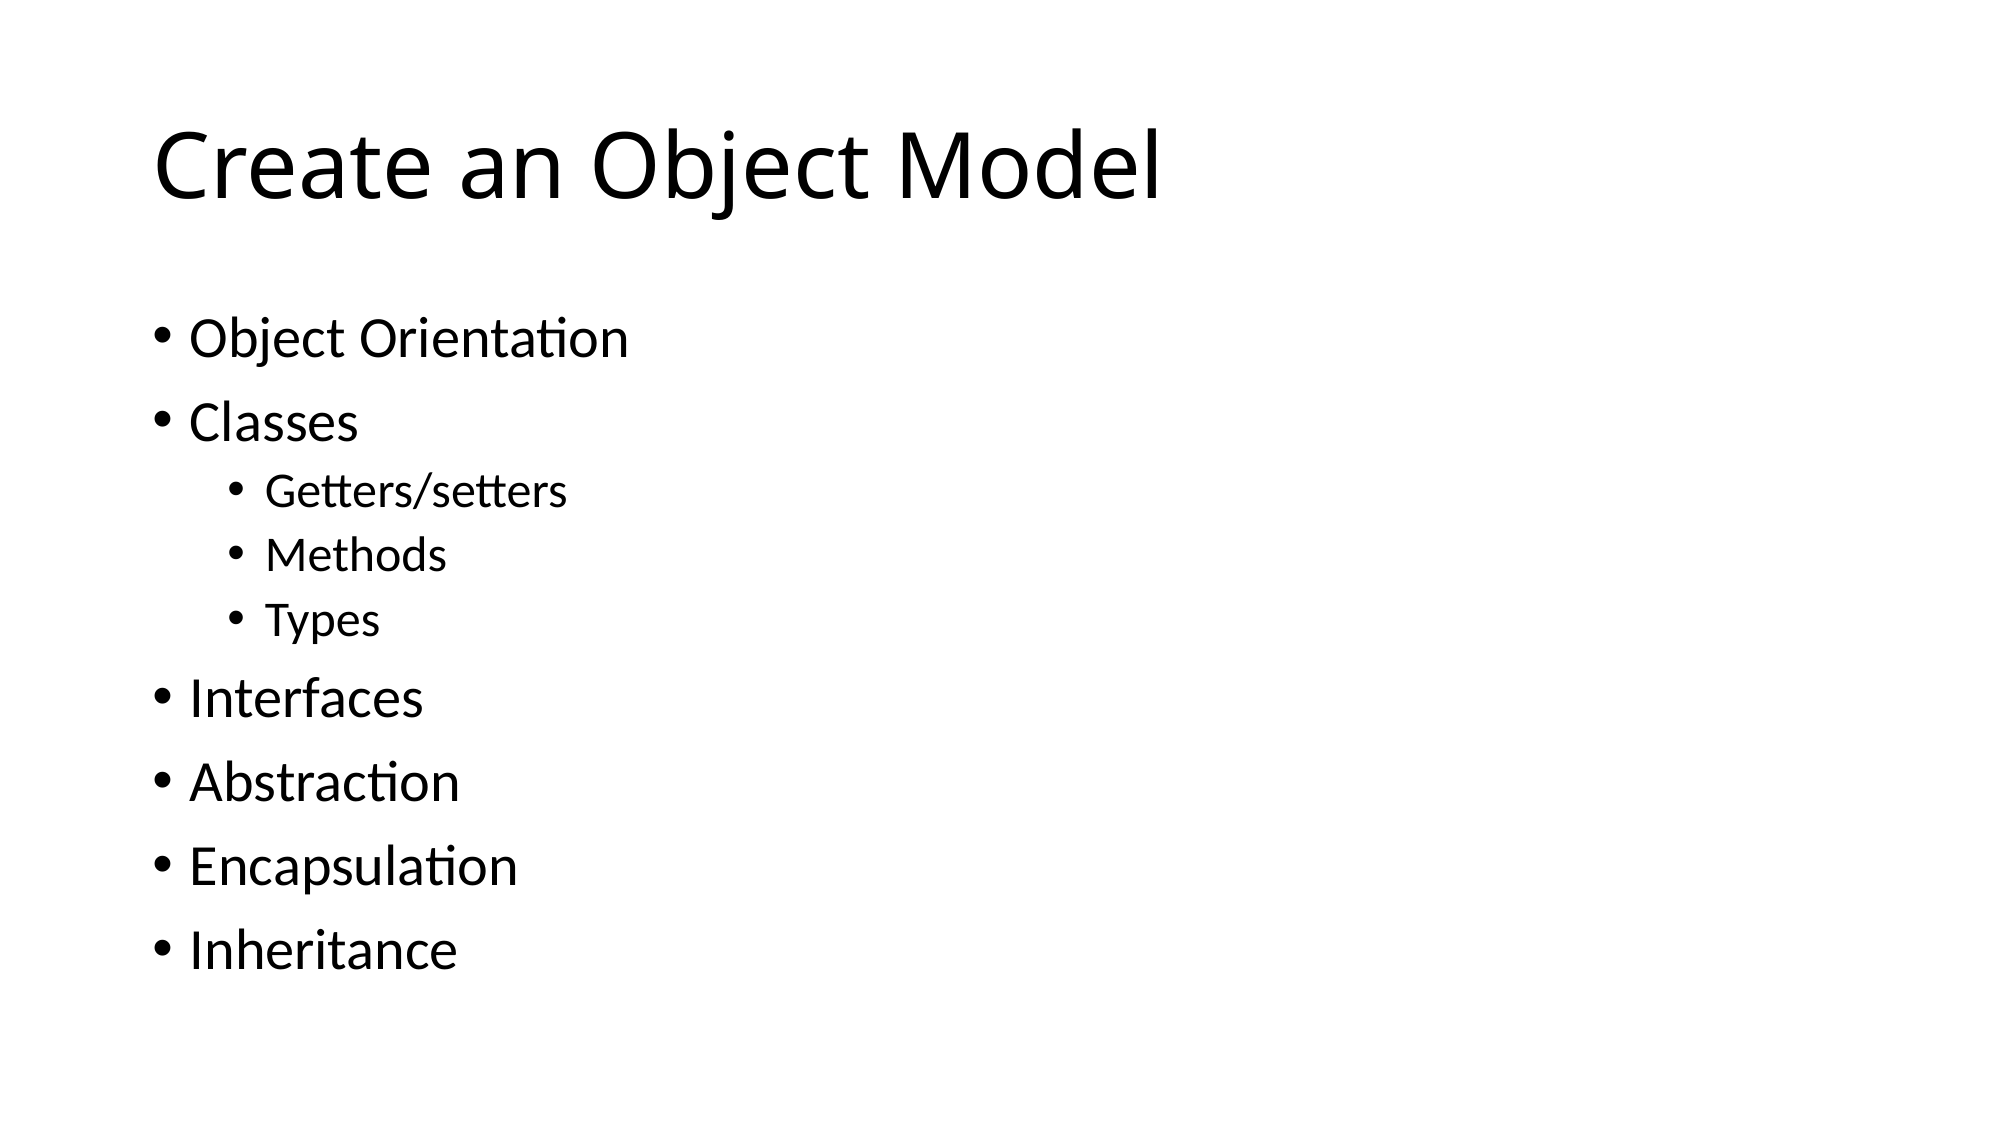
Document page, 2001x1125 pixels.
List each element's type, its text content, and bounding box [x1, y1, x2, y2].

title Create an Object Model [137, 59, 1863, 278]
list Object Orientation Classes Getters/setters Methods Types Interfaces Abstraction Encapsulation Inheritance [137, 299, 1863, 1014]
